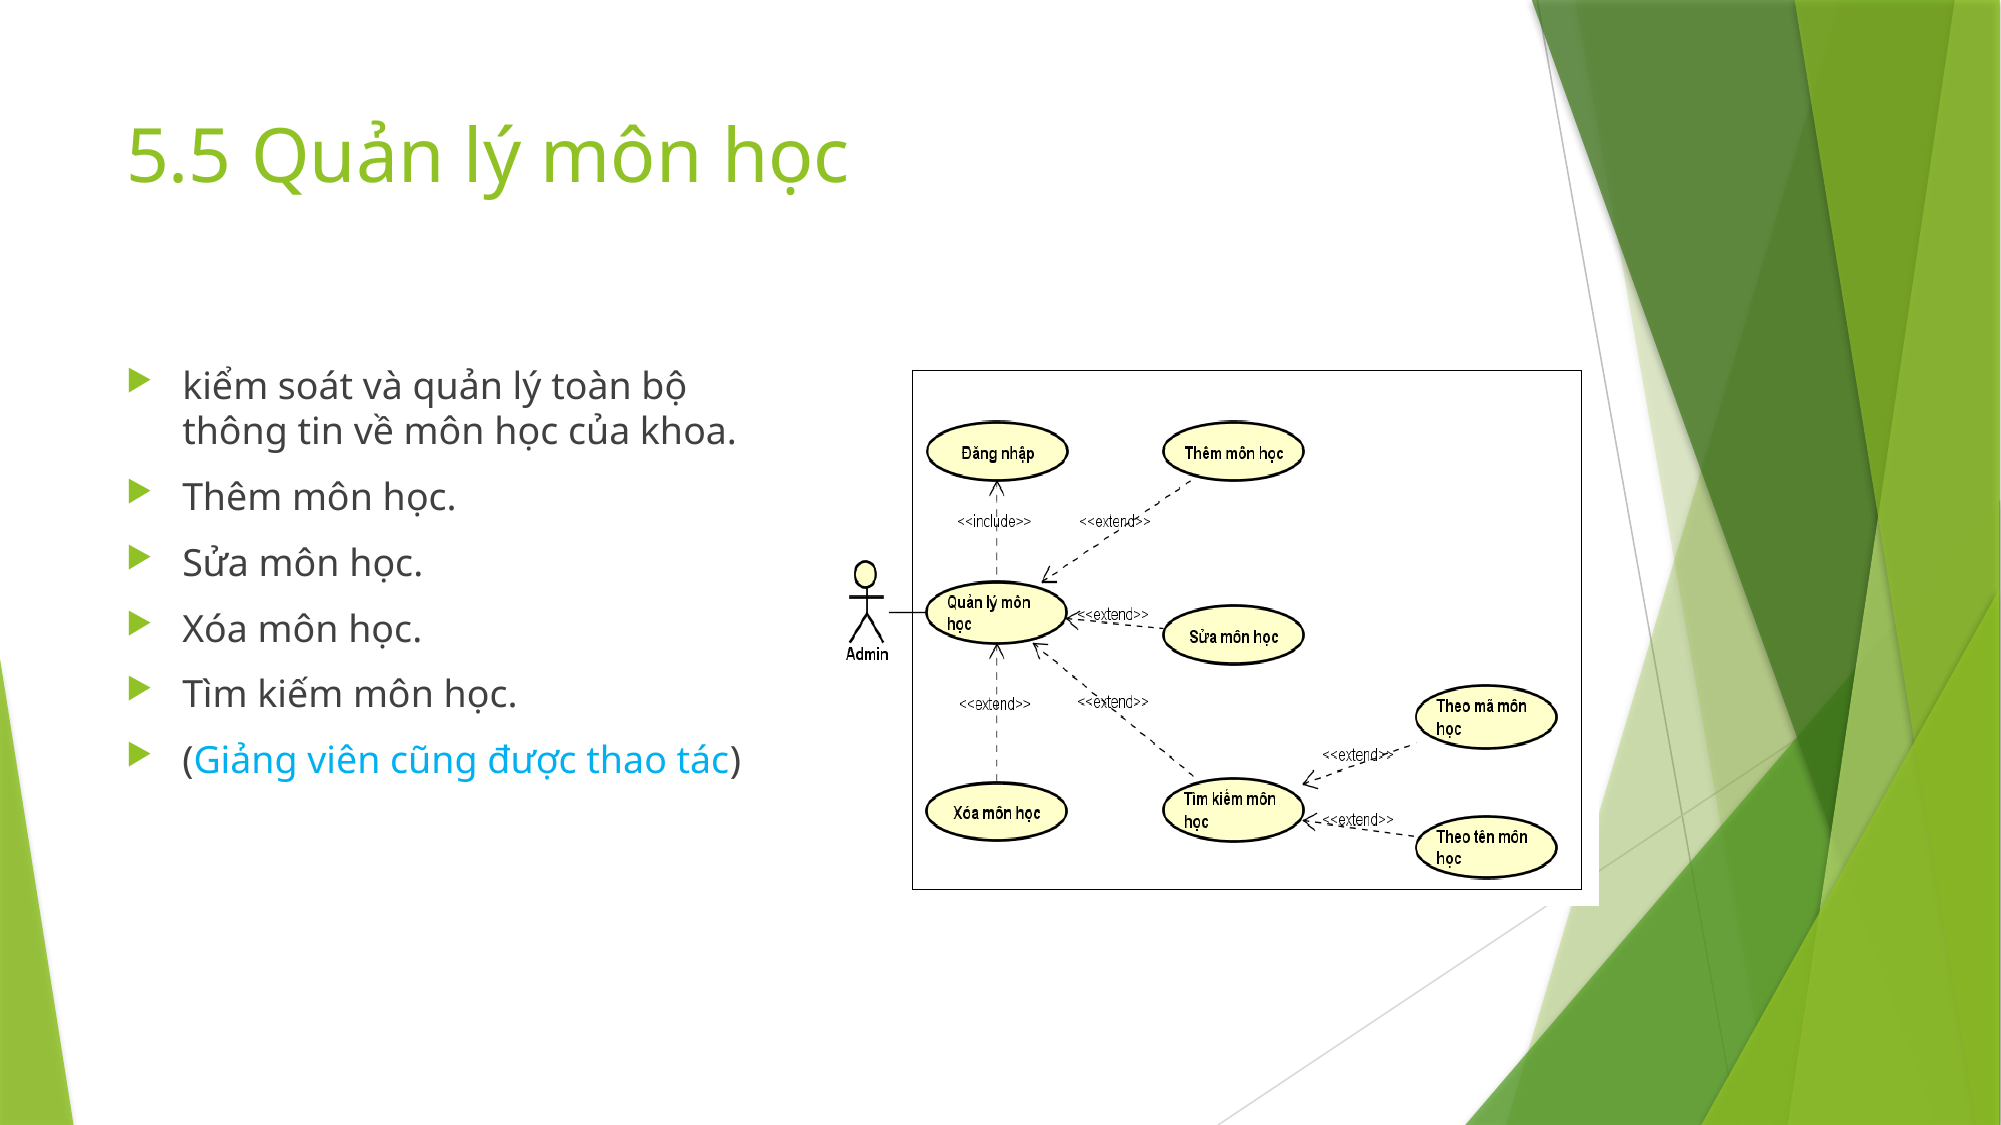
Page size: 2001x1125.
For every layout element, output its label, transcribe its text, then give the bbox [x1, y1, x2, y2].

title 5.5 Quản lý môn học [111, 99, 1522, 317]
list kiểm soát và quản lý toàn bộ thông tin về môn học của khoa. Thêm môn học. Sửa môn học. Xóa môn học. Tìm kiếm môn học. (Giảng viên cũng được thao tác) [111, 354, 798, 992]
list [834, 354, 1599, 906]
